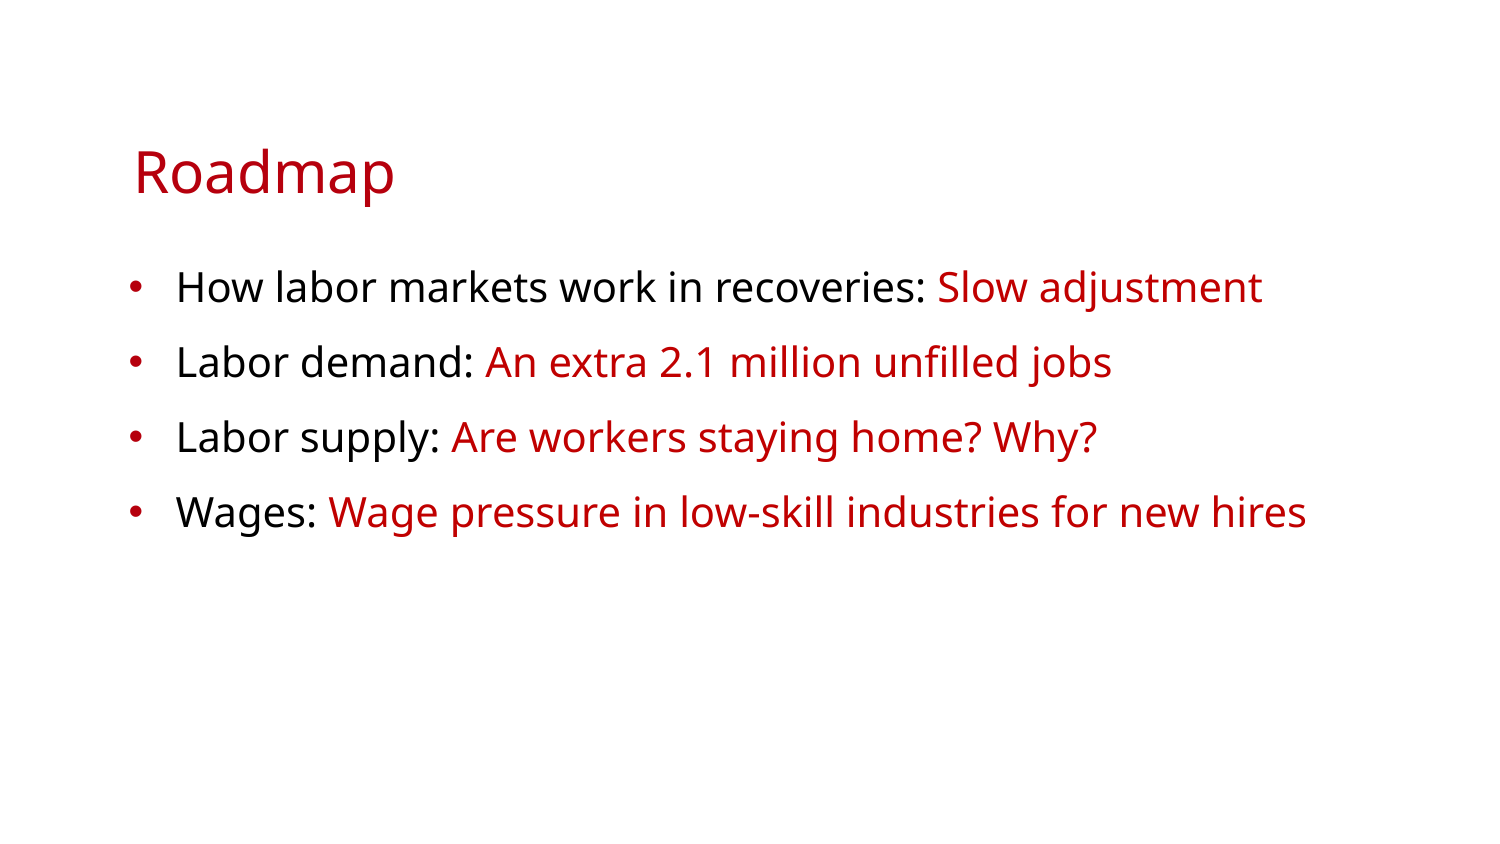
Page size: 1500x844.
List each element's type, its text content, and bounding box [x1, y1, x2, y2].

text_box Roadmap [118, 128, 1384, 213]
text_box How labor markets work in recoveries: Slow adjustment Labor demand: An extra 2.1 million unfilled jobs Labor supply: Are workers staying home? Why? Wages: Wage pressure in low-skill industries for new hires [113, 228, 1380, 619]
